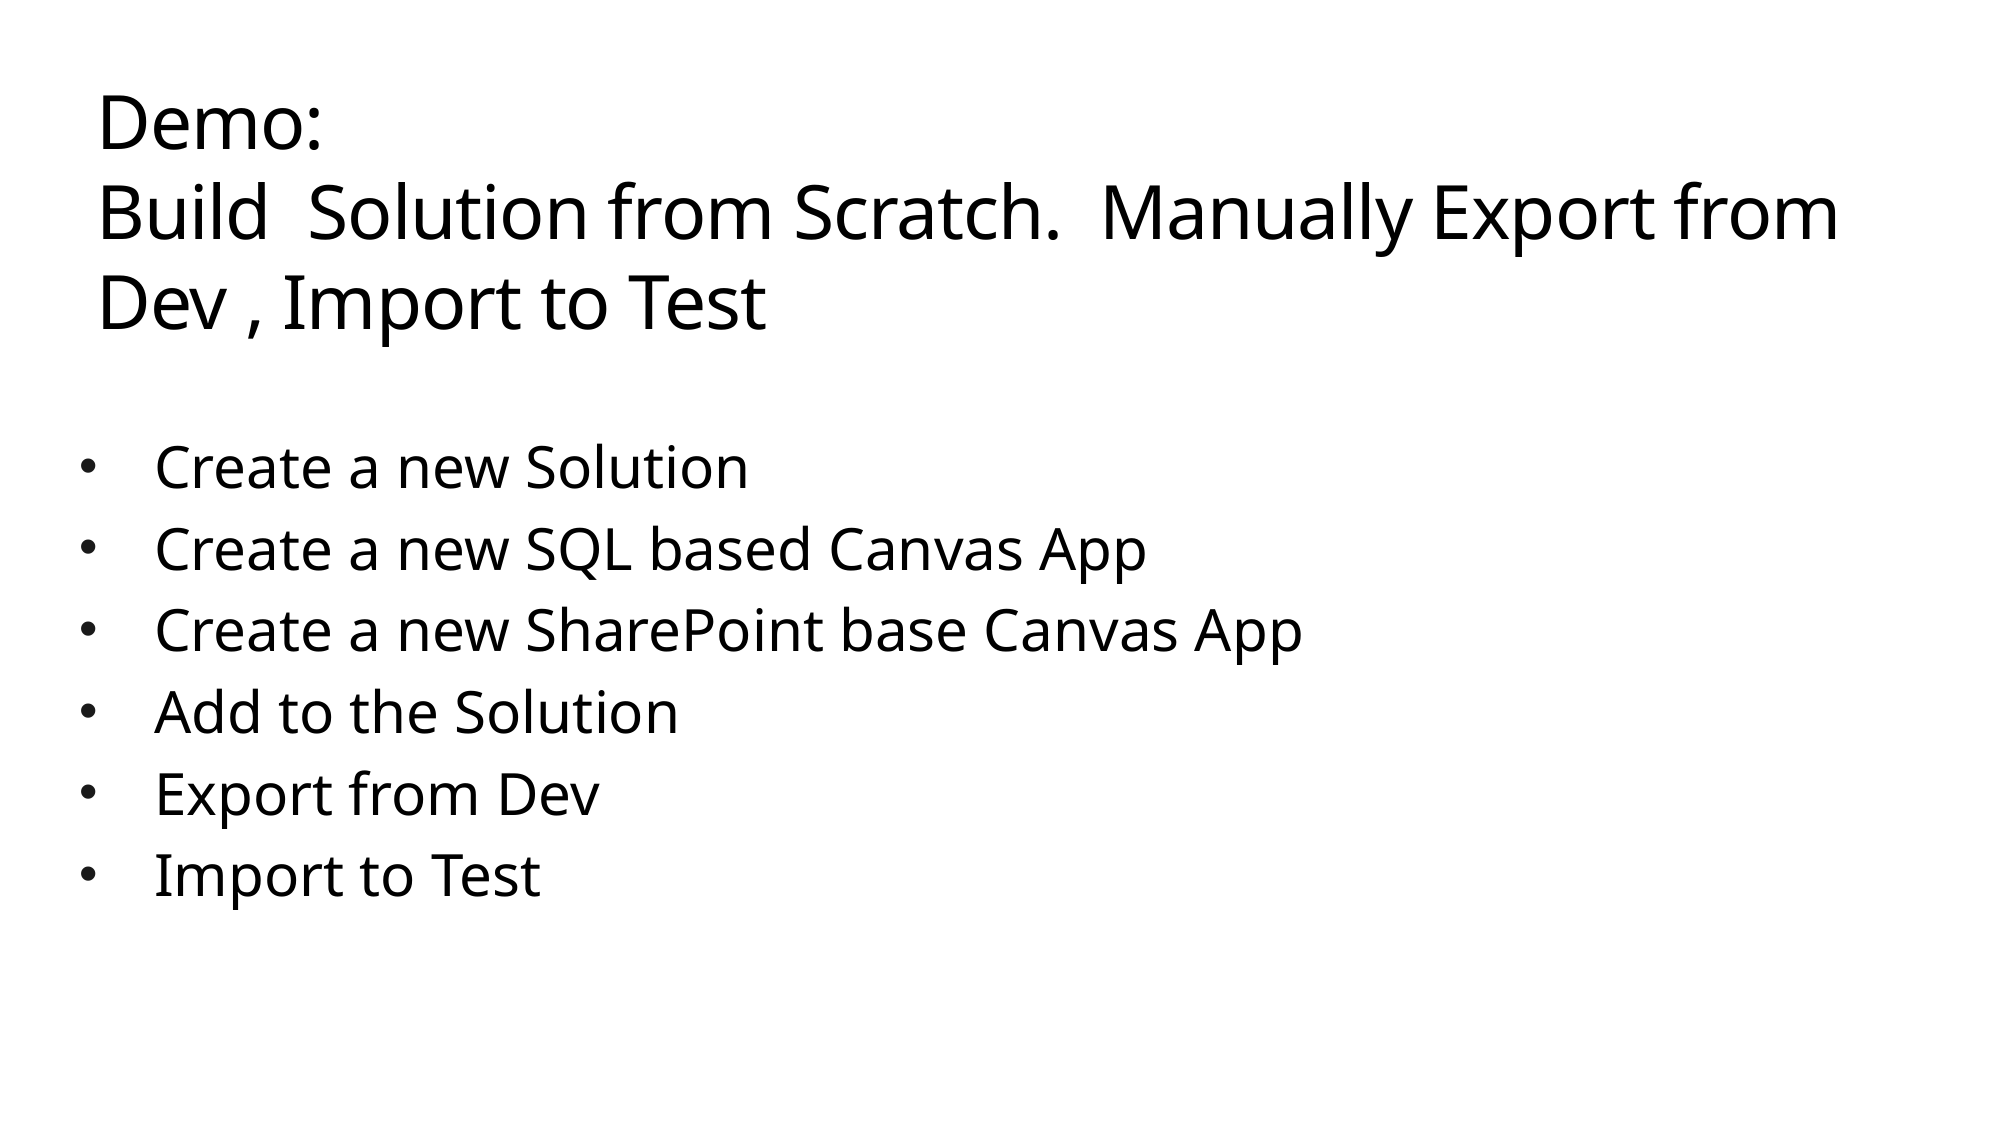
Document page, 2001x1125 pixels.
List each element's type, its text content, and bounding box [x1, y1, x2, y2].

list Create a new Solution Create a new SQL based Canvas App Create a new SharePoint base Canvas App Add to the Solution Export from Dev Import to Test [79, 429, 1887, 925]
title Demo: Build Solution from Scratch. Manually Export from Dev , Import to Test [96, 75, 1904, 348]
